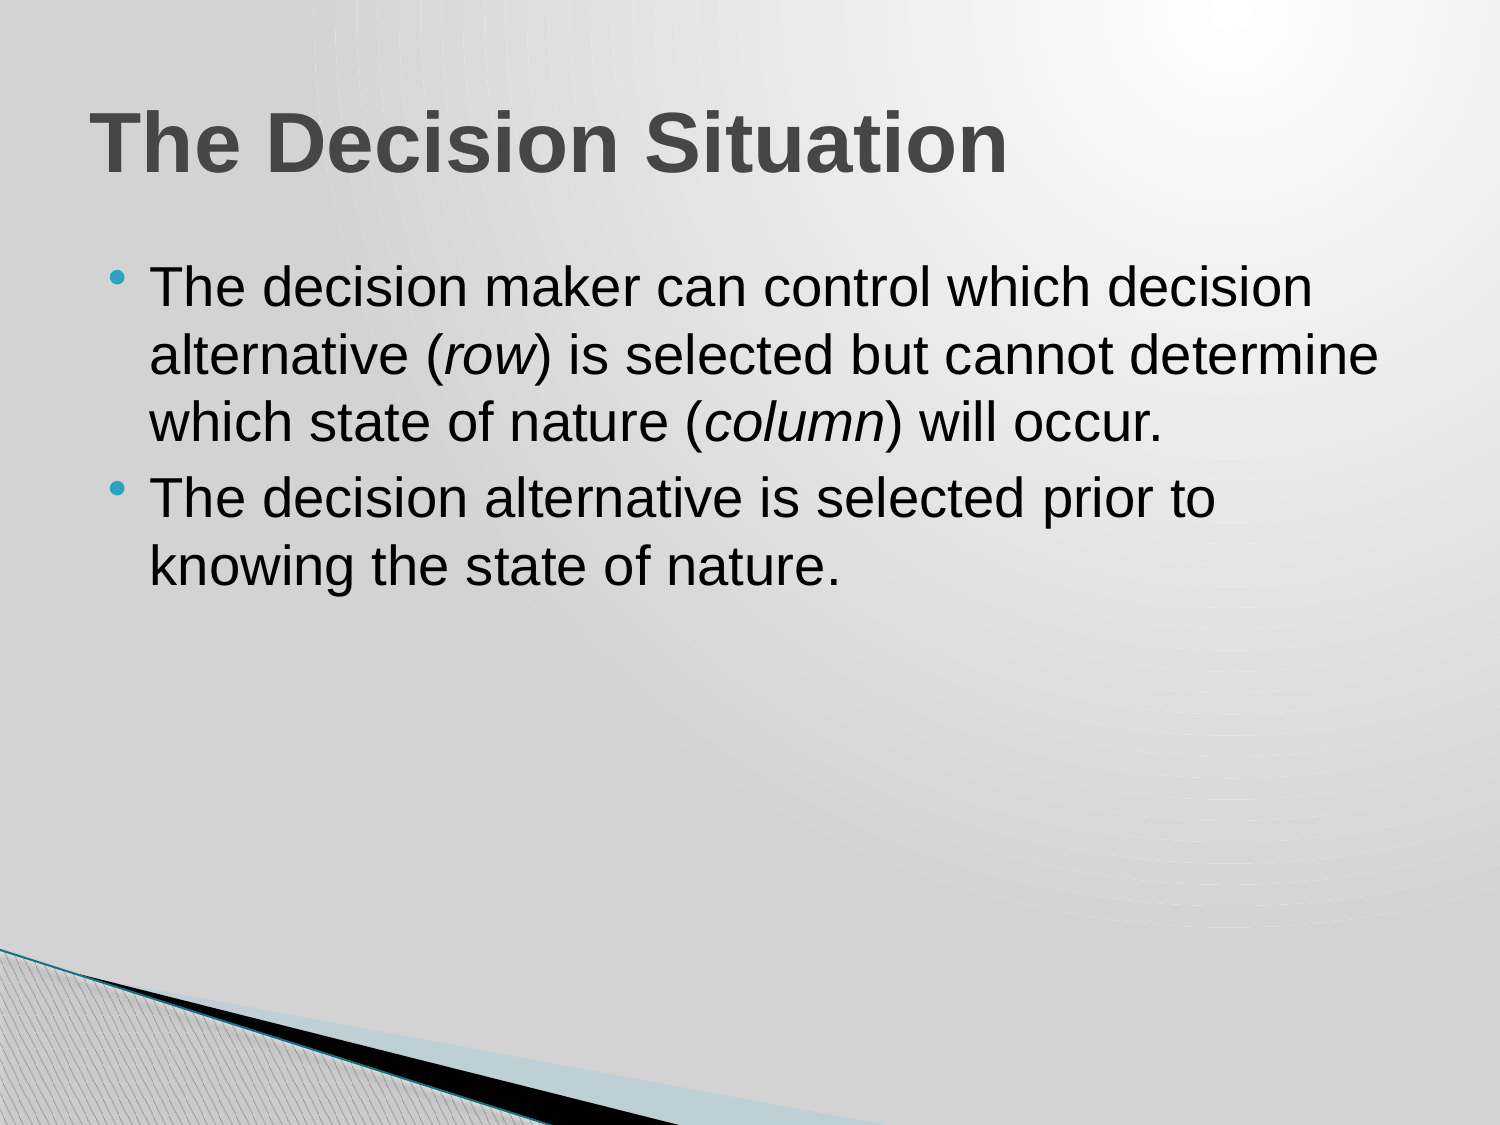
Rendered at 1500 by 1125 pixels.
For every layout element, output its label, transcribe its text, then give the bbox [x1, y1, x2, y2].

title The Decision Situation [75, 45, 1425, 233]
list The decision maker can control which decision alternative (row) is selected but cannot determine which state of nature (column) will occur. The decision alternative is selected prior to knowing the state of nature. [74, 242, 1426, 986]
